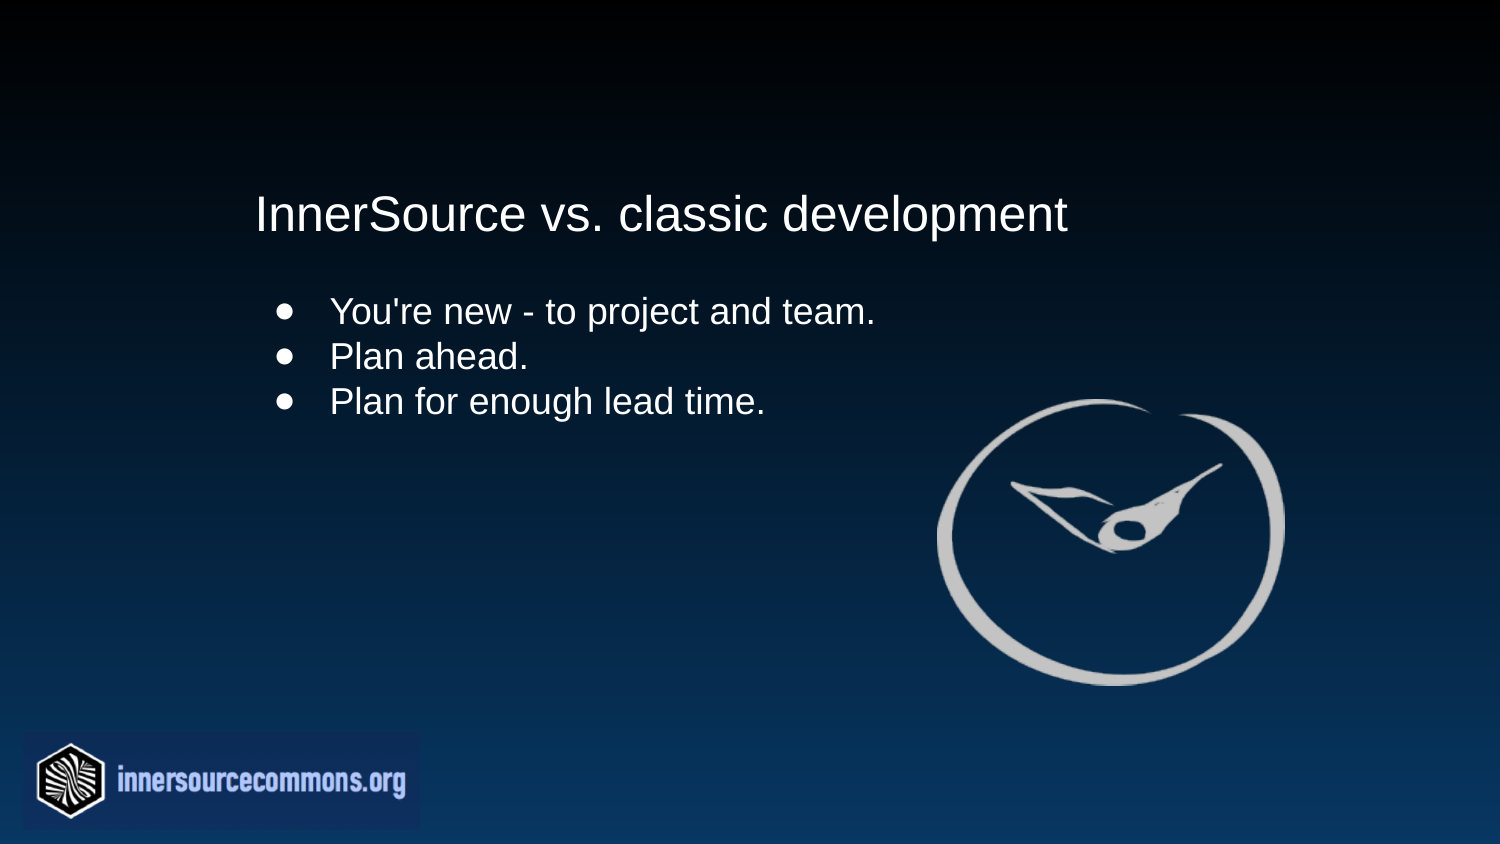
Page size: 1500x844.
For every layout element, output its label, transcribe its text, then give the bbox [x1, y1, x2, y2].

picture [937, 399, 1285, 687]
picture [23, 732, 421, 830]
text_box InnerSource vs. classic development You're new - to project and team. Plan ahead. Plan for enough lead time. [239, 166, 1154, 274]
